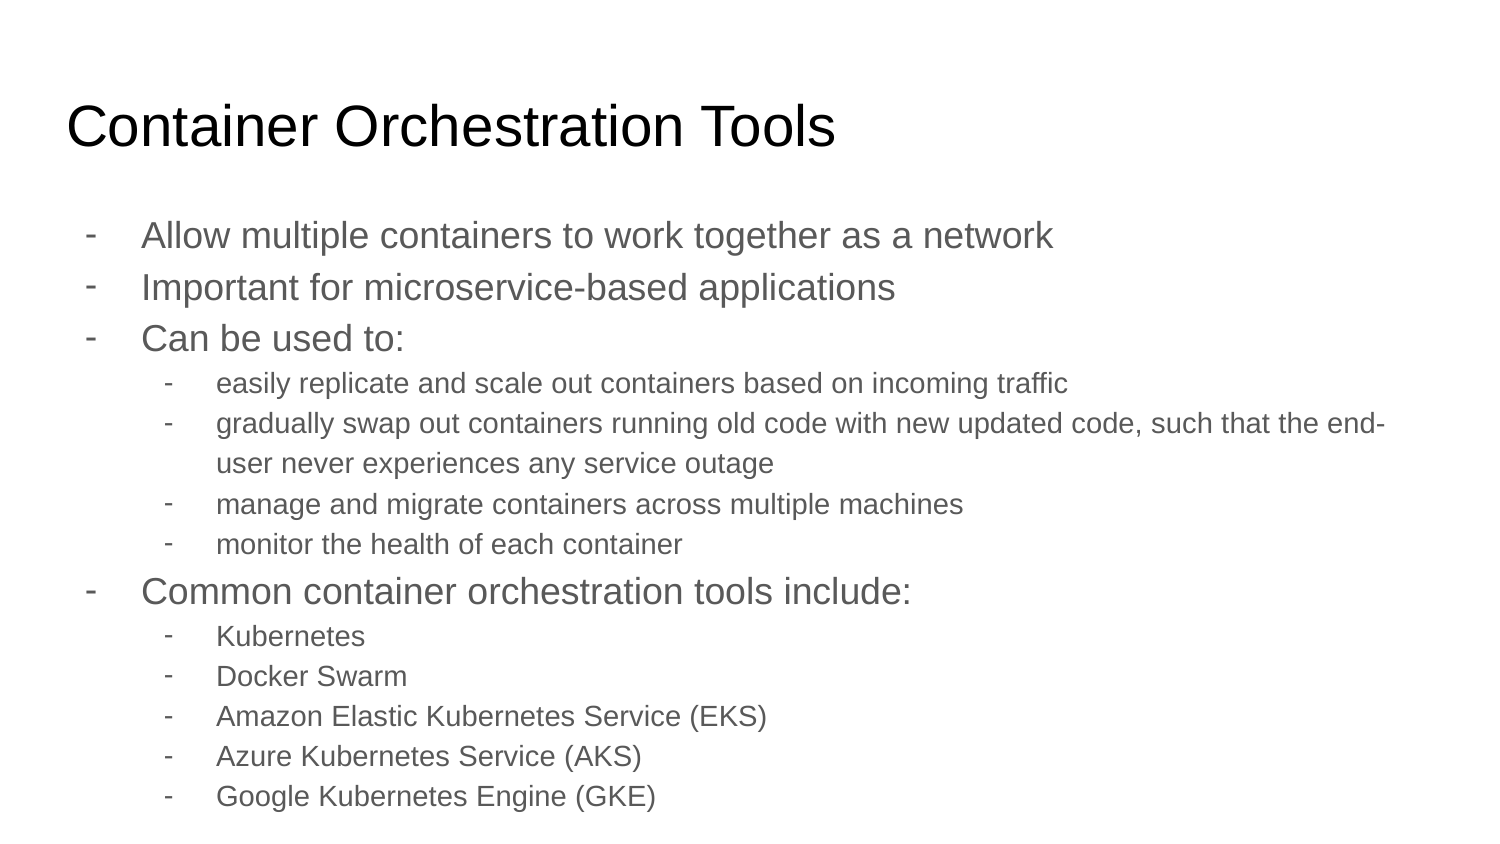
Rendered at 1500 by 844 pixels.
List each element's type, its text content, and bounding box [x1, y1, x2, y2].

title Container Orchestration Tools [51, 72, 1449, 167]
list Allow multiple containers to work together as a network Important for microservice-based applications Can be used to: easily replicate and scale out containers based on incoming traffic gradually swap out containers running old code with new updated code, such that the end-user never experiences any service outage manage and migrate containers across multiple machines monitor the health of each container Common container orchestration tools include: Kubernetes Docker Swarm Amazon Elastic Kubernetes Service (EKS) Azure Kubernetes Service (AKS) Google Kubernetes Engine (GKE) [51, 189, 1449, 750]
